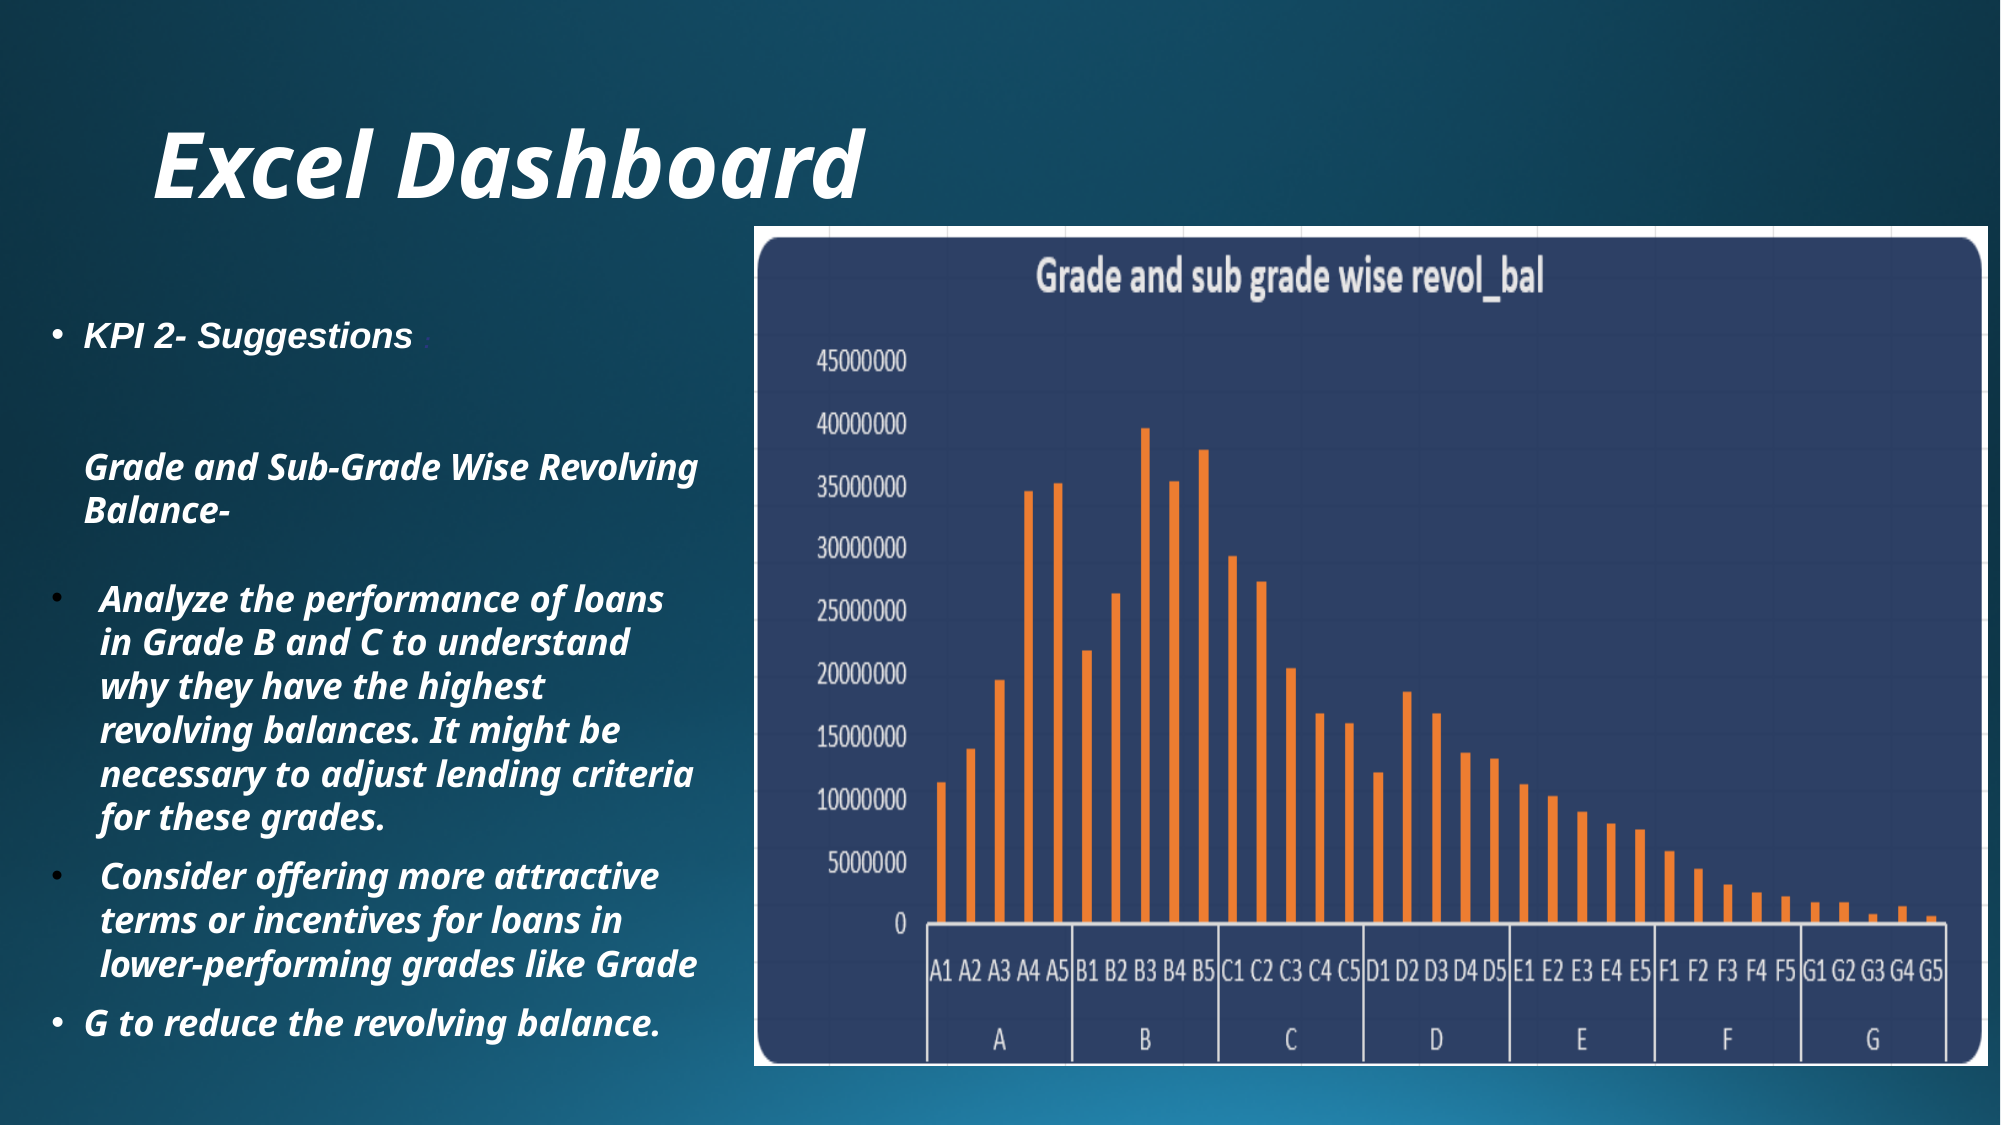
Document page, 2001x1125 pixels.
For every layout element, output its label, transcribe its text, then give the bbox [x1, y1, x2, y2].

list KPI 2- Suggestions : Grade and Sub-Grade Wise Revolving Balance- Analyze the performance of loans in Grade B and C to understand why they have the highest revolving balances. It might be necessary to adjust lending criteria for these grades. Consider offering more attractive terms or incentives for loans in lower-performing grades like Grade G to reduce the revolving balance. [36, 304, 767, 1087]
title Excel Dashboard [137, 59, 1863, 278]
picture [0, 0, 2001, 1125]
